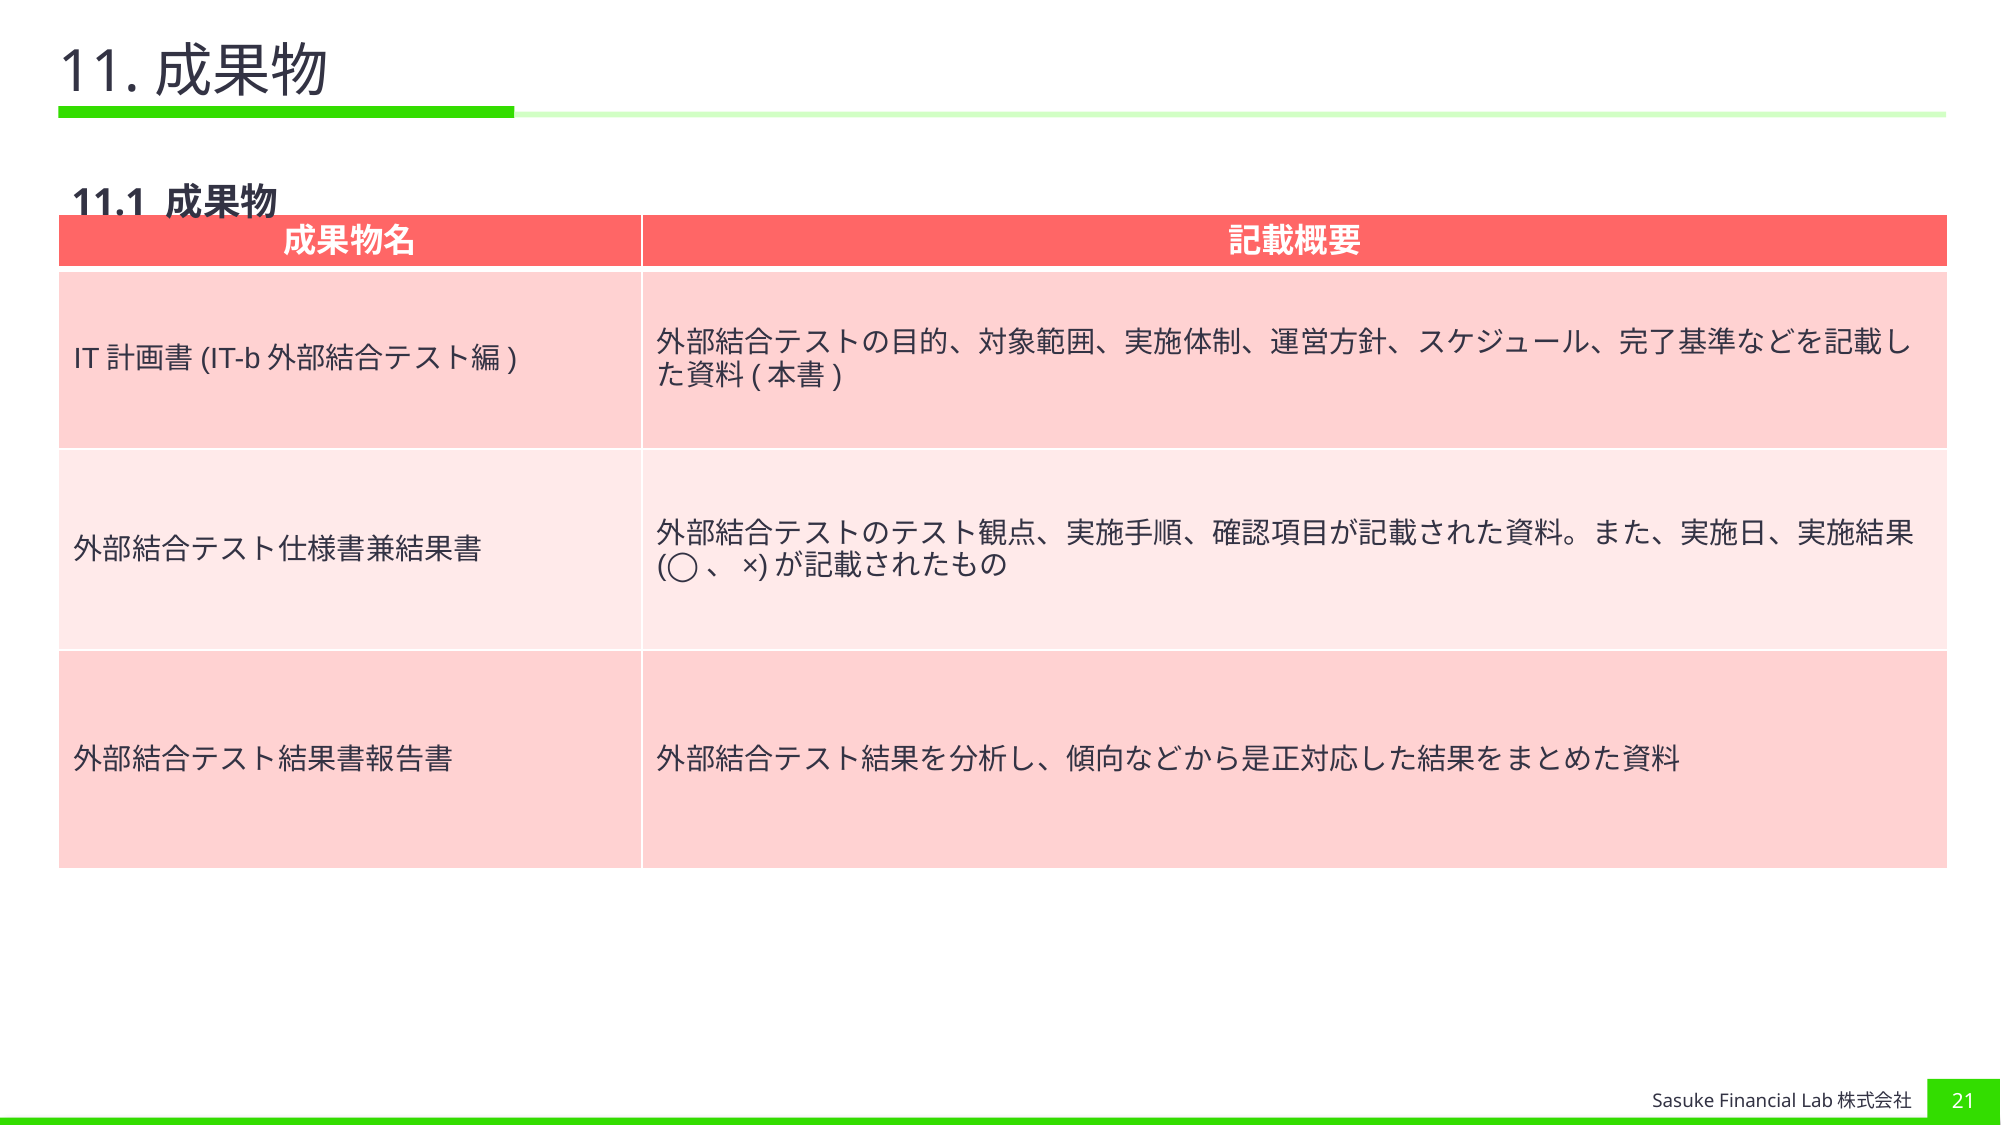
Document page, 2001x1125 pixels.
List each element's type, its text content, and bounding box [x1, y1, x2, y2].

text_box 11.1 成果物 [56, 145, 1947, 1063]
title 11.成果物 [58, 29, 1949, 115]
slide_number 20 [1927, 1078, 2000, 1125]
footer Sasuke Financial Lab株式会社 [1628, 1079, 1927, 1120]
